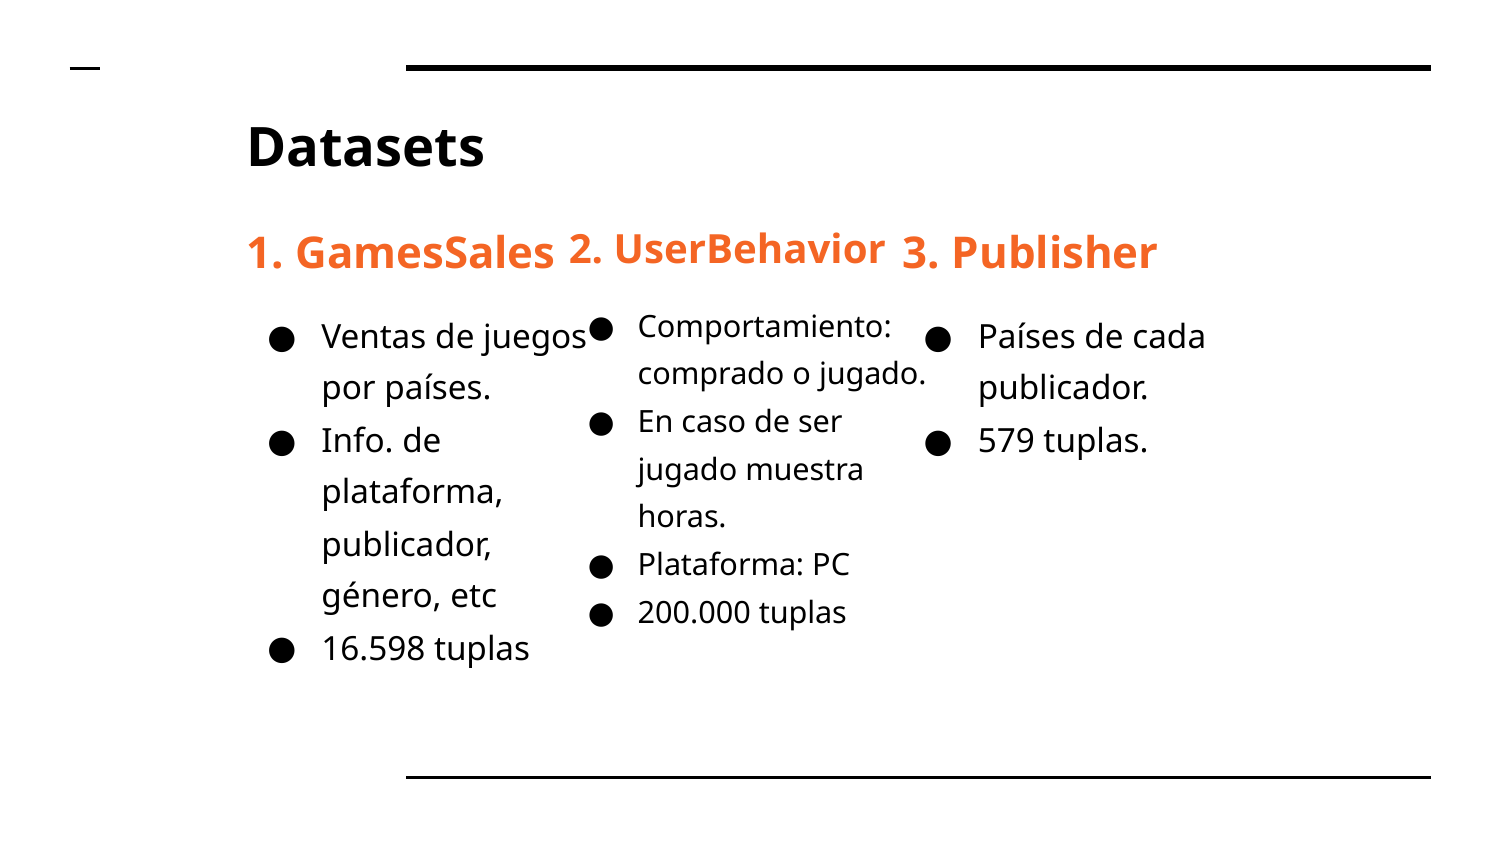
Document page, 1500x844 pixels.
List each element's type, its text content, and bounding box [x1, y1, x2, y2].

list 2. UserBehavior Comportamiento: comprado o jugado. En caso de ser jugado muestra horas. Plataforma: PC 200.000 tuplas [553, 197, 887, 690]
list 1. GamesSales Ventas de juegos por países. Info. de plataforma, publicador, género, etc 16.598 tuplas [231, 197, 553, 690]
title Datasets [231, 93, 1269, 197]
list 3. Publisher Países de cada publicador. 579 tuplas. [887, 197, 1269, 690]
